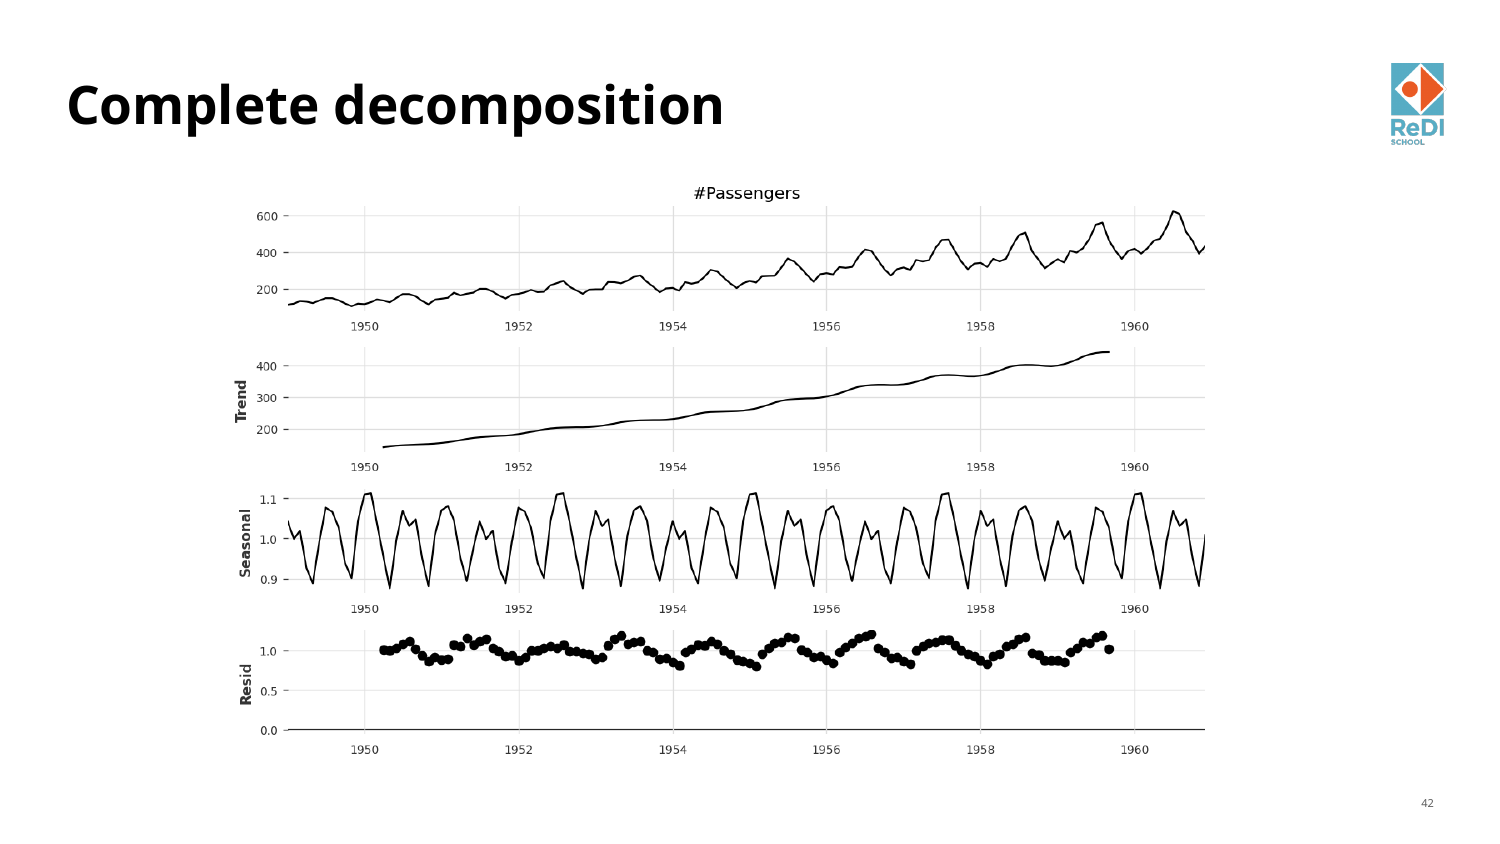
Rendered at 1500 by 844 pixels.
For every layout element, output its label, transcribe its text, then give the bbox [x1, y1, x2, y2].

title Complete decomposition [51, 56, 1388, 151]
picture [225, 176, 1214, 766]
slide_number ‹#› [1388, 781, 1449, 827]
picture [1391, 63, 1447, 145]
